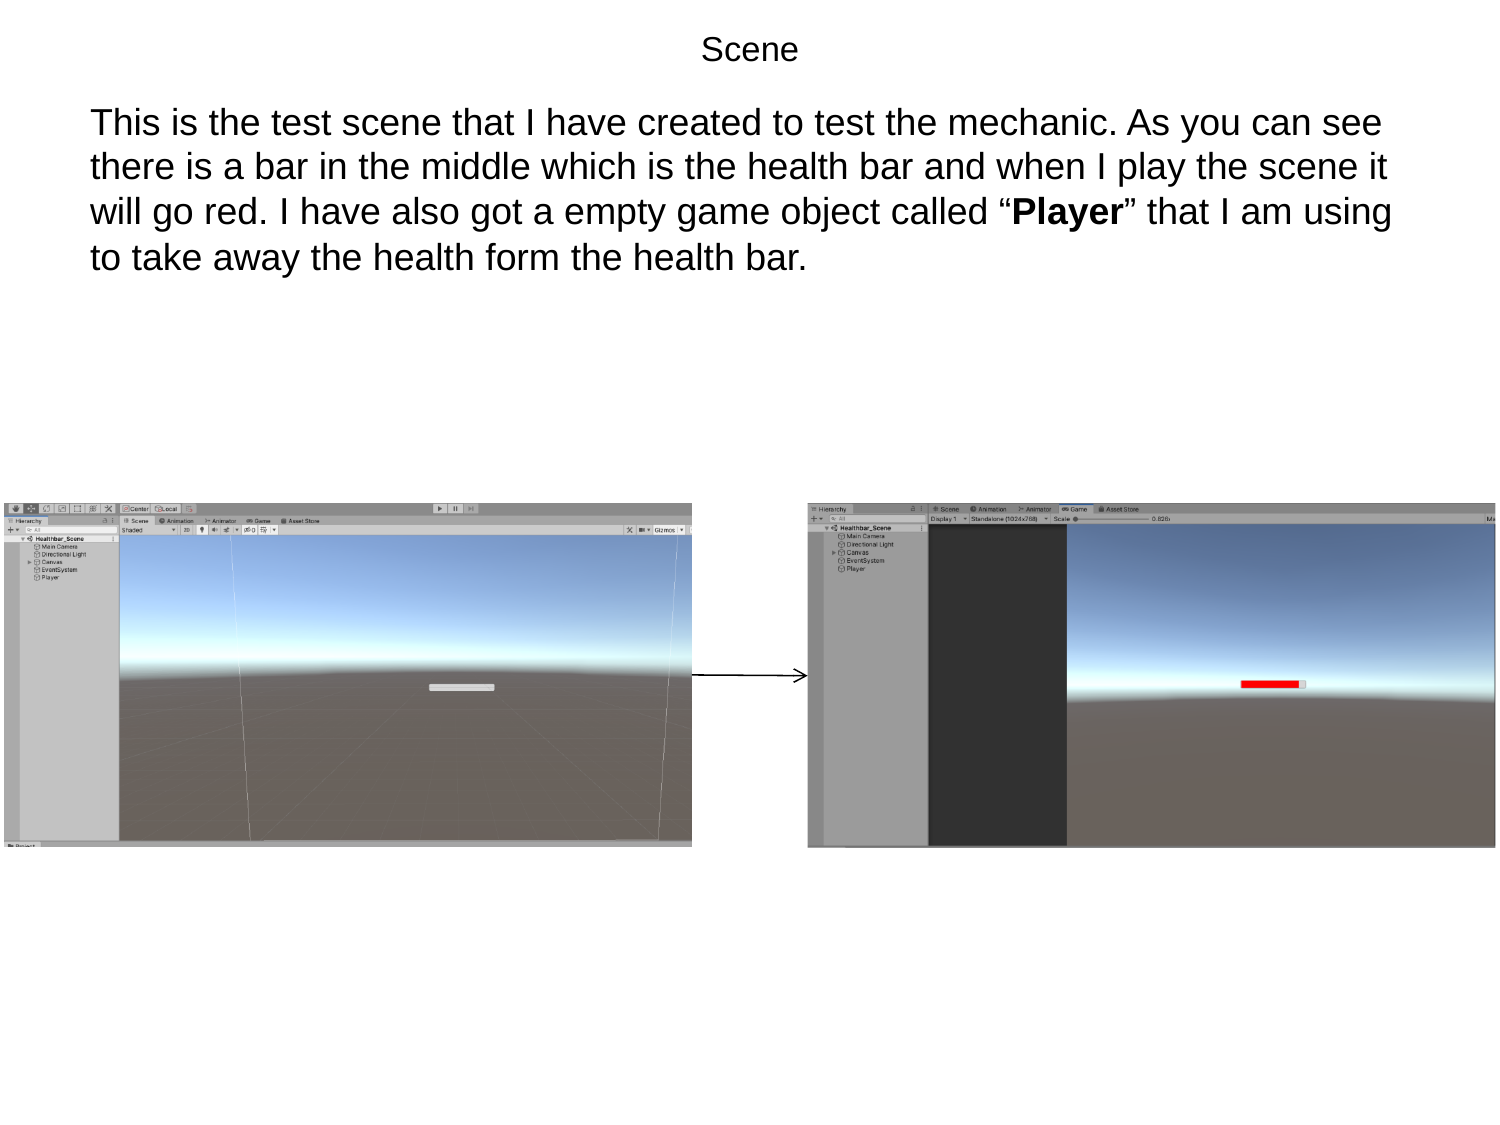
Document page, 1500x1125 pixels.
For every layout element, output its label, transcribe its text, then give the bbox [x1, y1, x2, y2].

list This is the test scene that I have created to test the mechanic. As you can see there is a bar in the middle which is the health bar and when I play the scene it will go red. I have also got a empty game object called “Player” that I am using to take away the health form the health bar. [75, 90, 1425, 291]
picture [3, 503, 693, 847]
title Scene [75, 19, 1425, 76]
picture [807, 503, 1496, 848]
